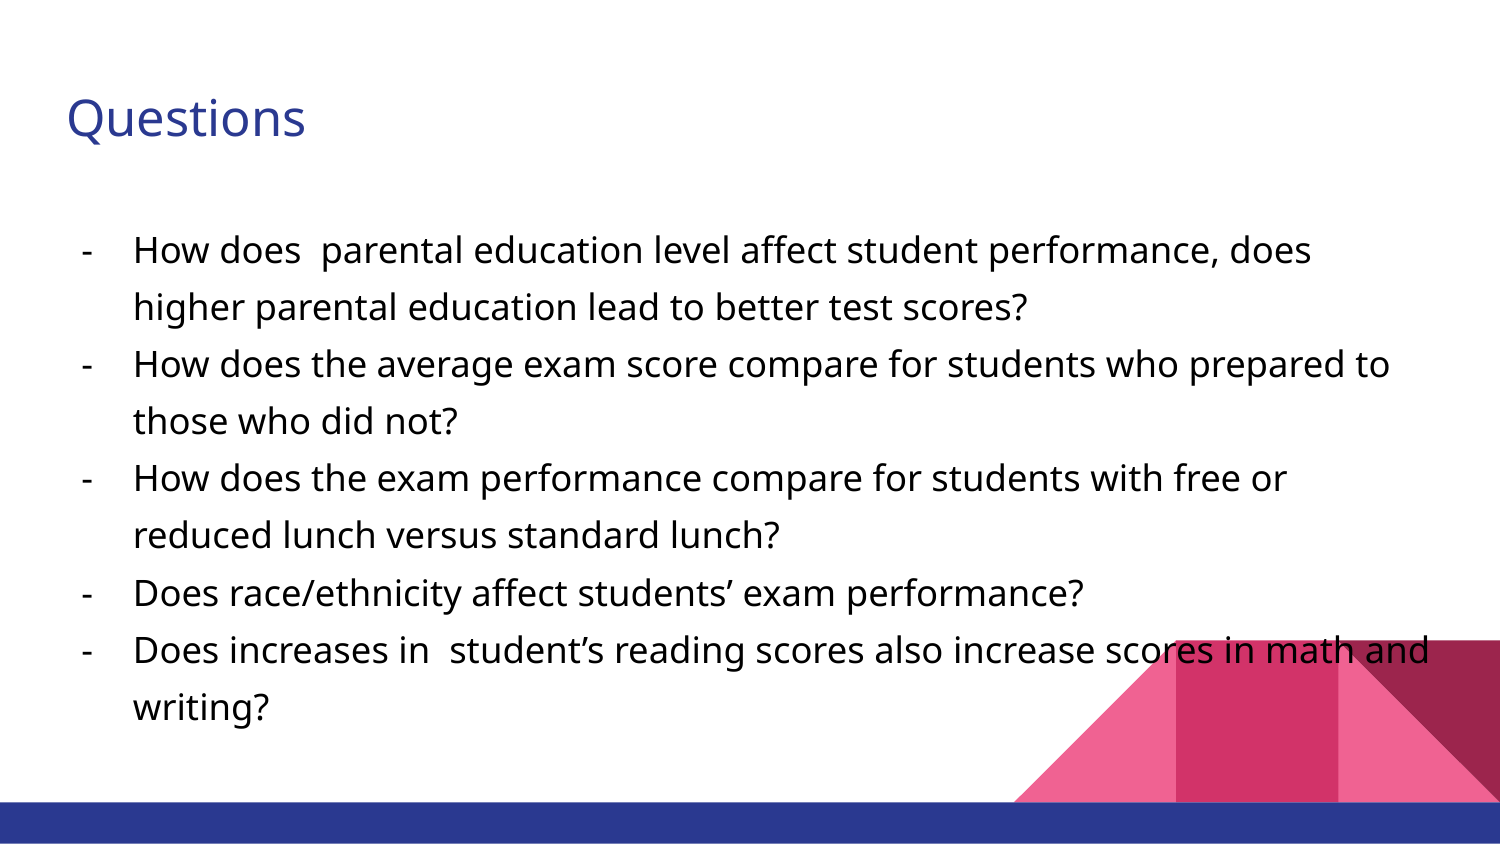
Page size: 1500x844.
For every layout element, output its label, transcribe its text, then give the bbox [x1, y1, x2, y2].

list How does parental education level affect student performance, does higher parental education lead to better test scores? How does the average exam score compare for students who prepared to those who did not? How does the exam performance compare for students with free or reduced lunch versus standard lunch? Does race/ethnicity affect students’ exam performance? Does increases in student’s reading scores also increase scores in math and writing? [51, 201, 1449, 750]
title Questions [51, 67, 1449, 167]
